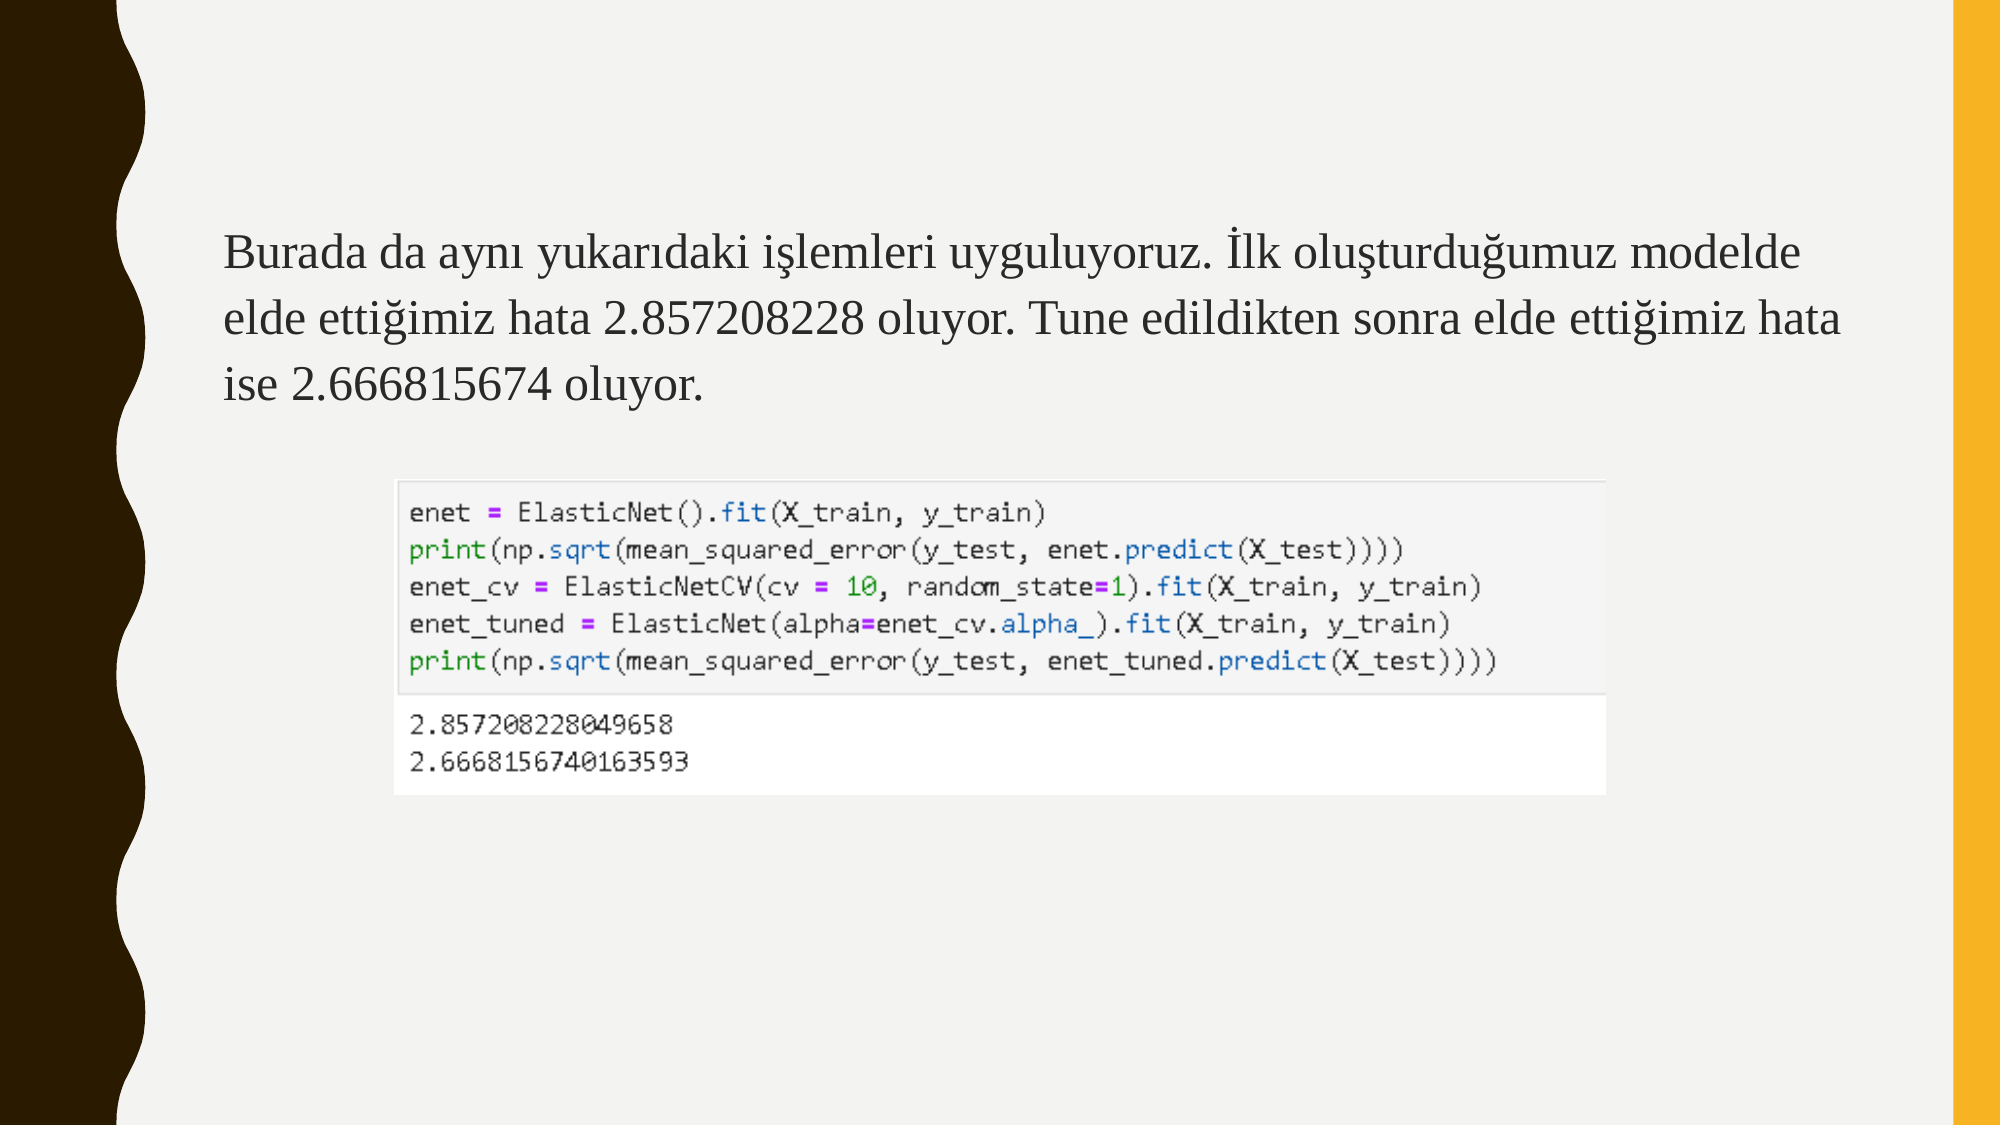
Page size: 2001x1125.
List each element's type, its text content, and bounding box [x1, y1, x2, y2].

list Burada da aynı yukarıdaki işlemleri uyguluyoruz. İlk oluşturduğumuz modelde elde ettiğimiz hata 2.857208228 oluyor. Tune edildikten sonra elde ettiğimiz hata ise 2.666815674 oluyor. [208, 205, 1879, 795]
picture [394, 479, 1606, 795]
